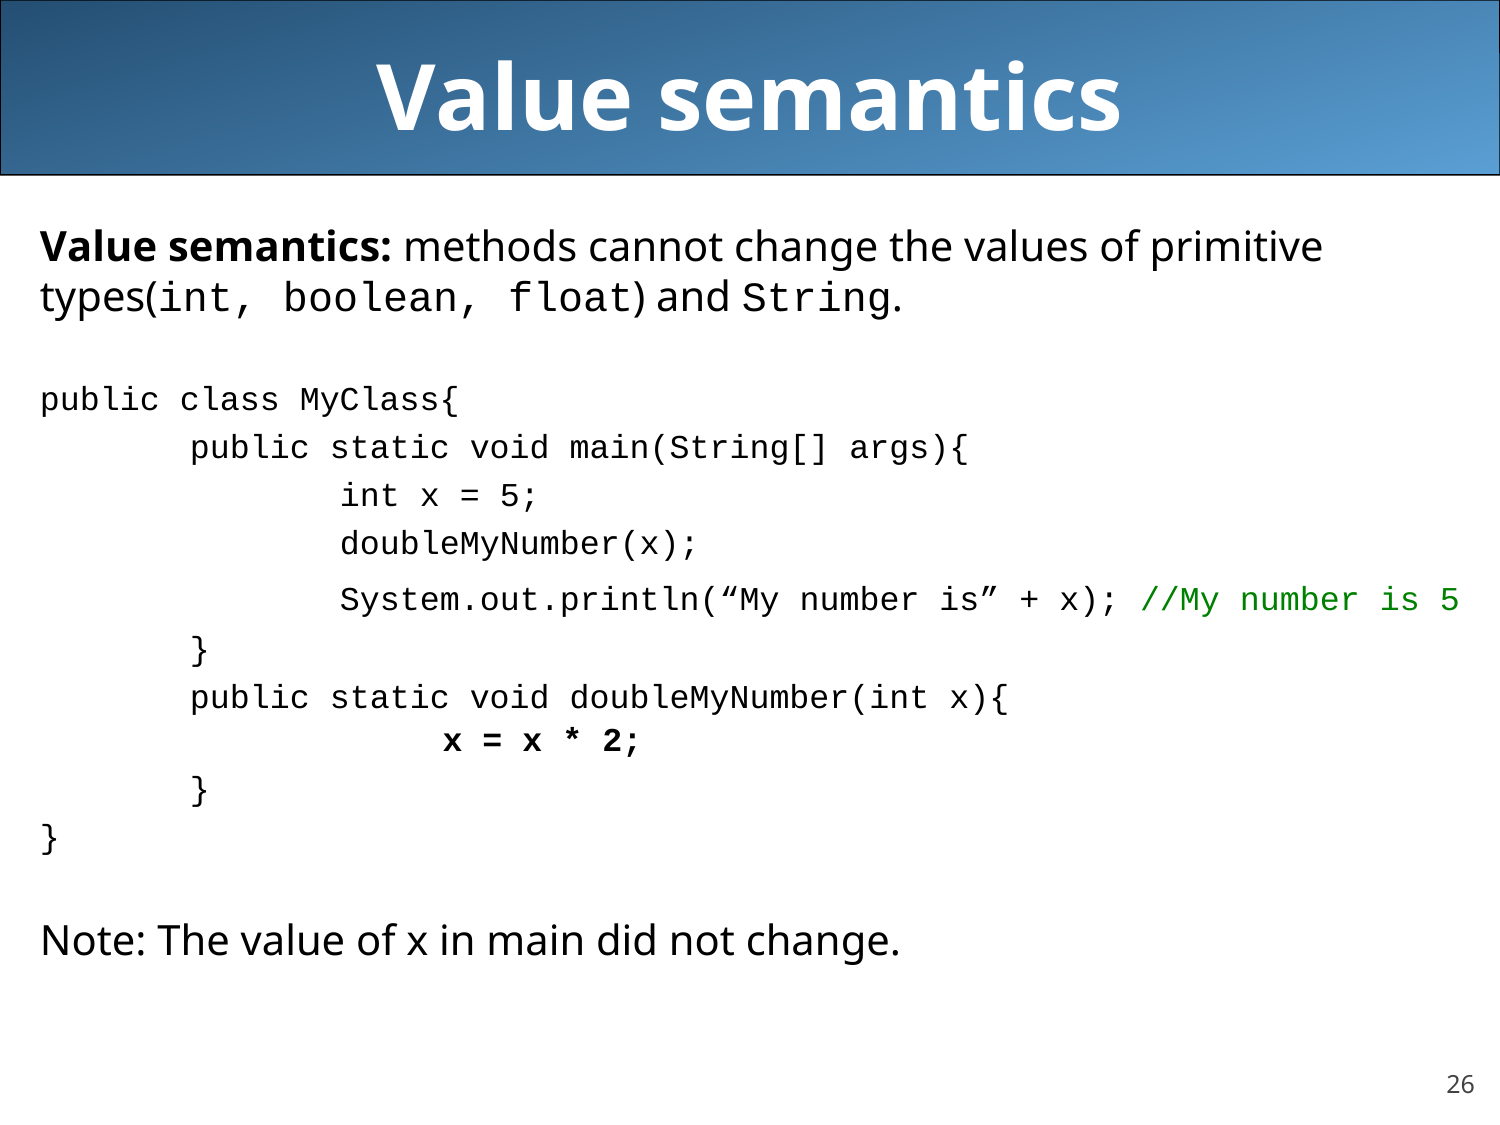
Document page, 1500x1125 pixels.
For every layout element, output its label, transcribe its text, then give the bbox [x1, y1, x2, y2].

text_box Value semantics: methods cannot change the values of primitive types(int, boolean, float) and String. public class MyClass{ public static void main(String[] args){ int x = 5; doubleMyNumber(x); System.out.println(“My number is” + x); //My number is 5 } public static void doubleMyNumber(int x){ x = x * 2; } } Note: The value of x in main did not change. [24, 212, 1500, 1063]
title Value semantics [75, 0, 1425, 188]
